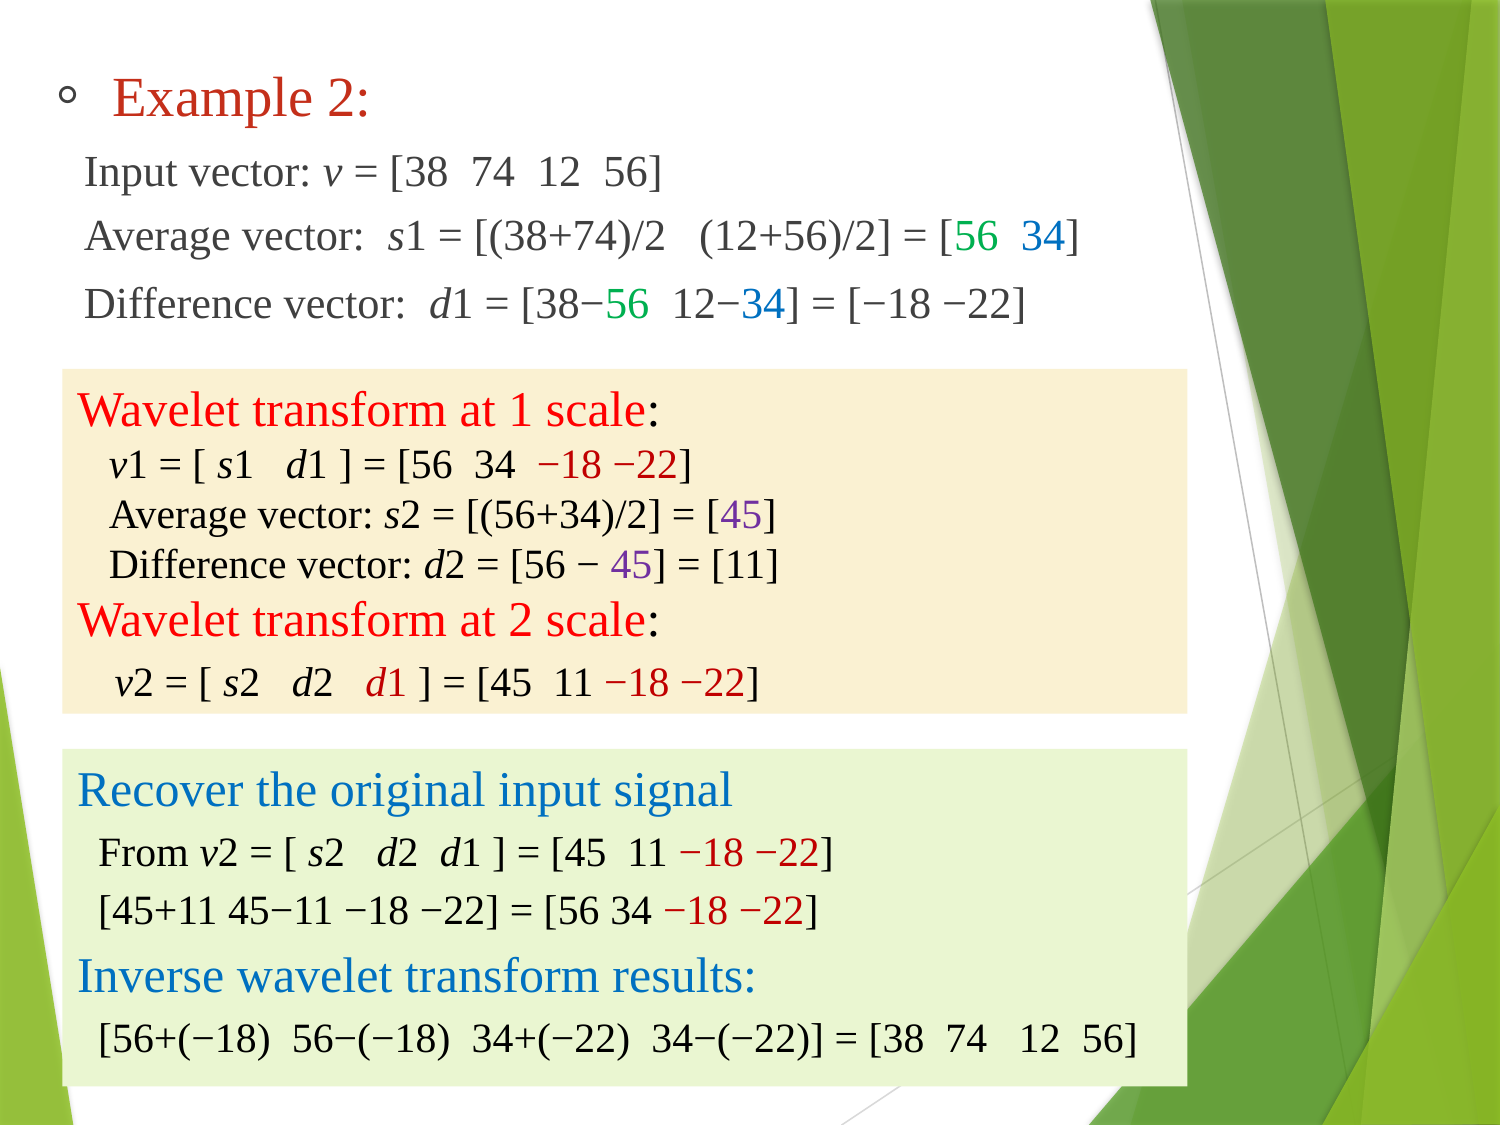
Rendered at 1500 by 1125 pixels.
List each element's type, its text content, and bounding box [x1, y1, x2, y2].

text_box Wavelet transform at 1 scale: v1 = [ s1 d1 ] = [56 34 −18 −22] Average vector: s2 = [(56+34)/2] = [45] Difference vector: d2 = [56 − 45] = [11] Wavelet transform at 2 scale: v2 = [ s2 d2 d1 ] = [45 11 −18 −22] [62, 368, 1188, 714]
list 。Example 2: Input vector: v = [38 74 12 56] Average vector: s1 = [(38+74)/2 (12+56)/2] = [56 34] Difference vector: d1 = [38−56 12−34] = [−18 −22] [24, 50, 1363, 338]
text_box Recover the original input signal From v2 = [ s2 d2 d1 ] = [45 11 −18 −22] [45+11 45−11 −18 −22] = [56 34 −18 −22] Inverse wavelet transform results: [56+(−18) 56−(−18) 34+(−22) 34−(−22)] = [38 74 12 56] [62, 748, 1188, 1087]
